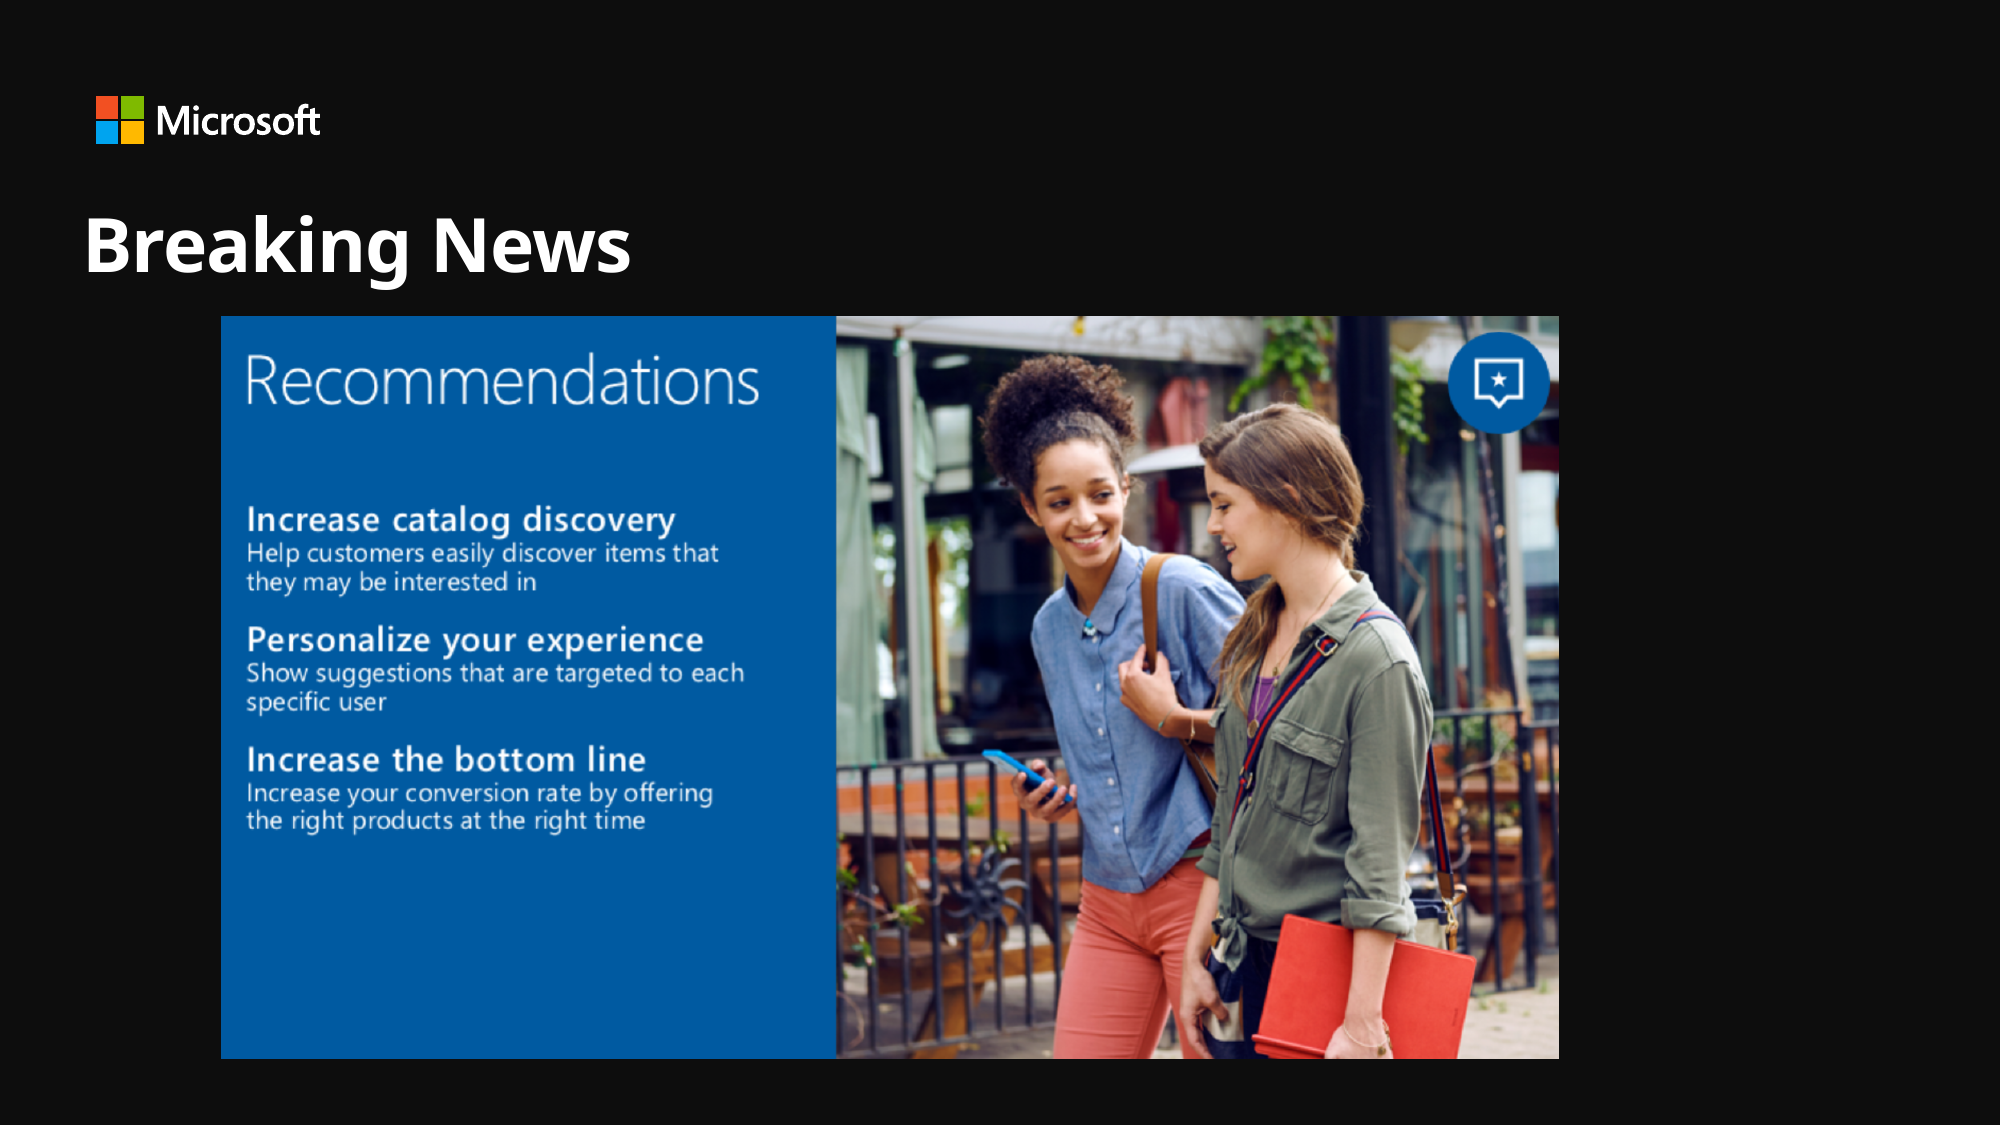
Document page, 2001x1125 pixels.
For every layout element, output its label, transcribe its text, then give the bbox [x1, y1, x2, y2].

title Breaking News [82, 196, 1583, 288]
picture [221, 315, 1560, 1060]
